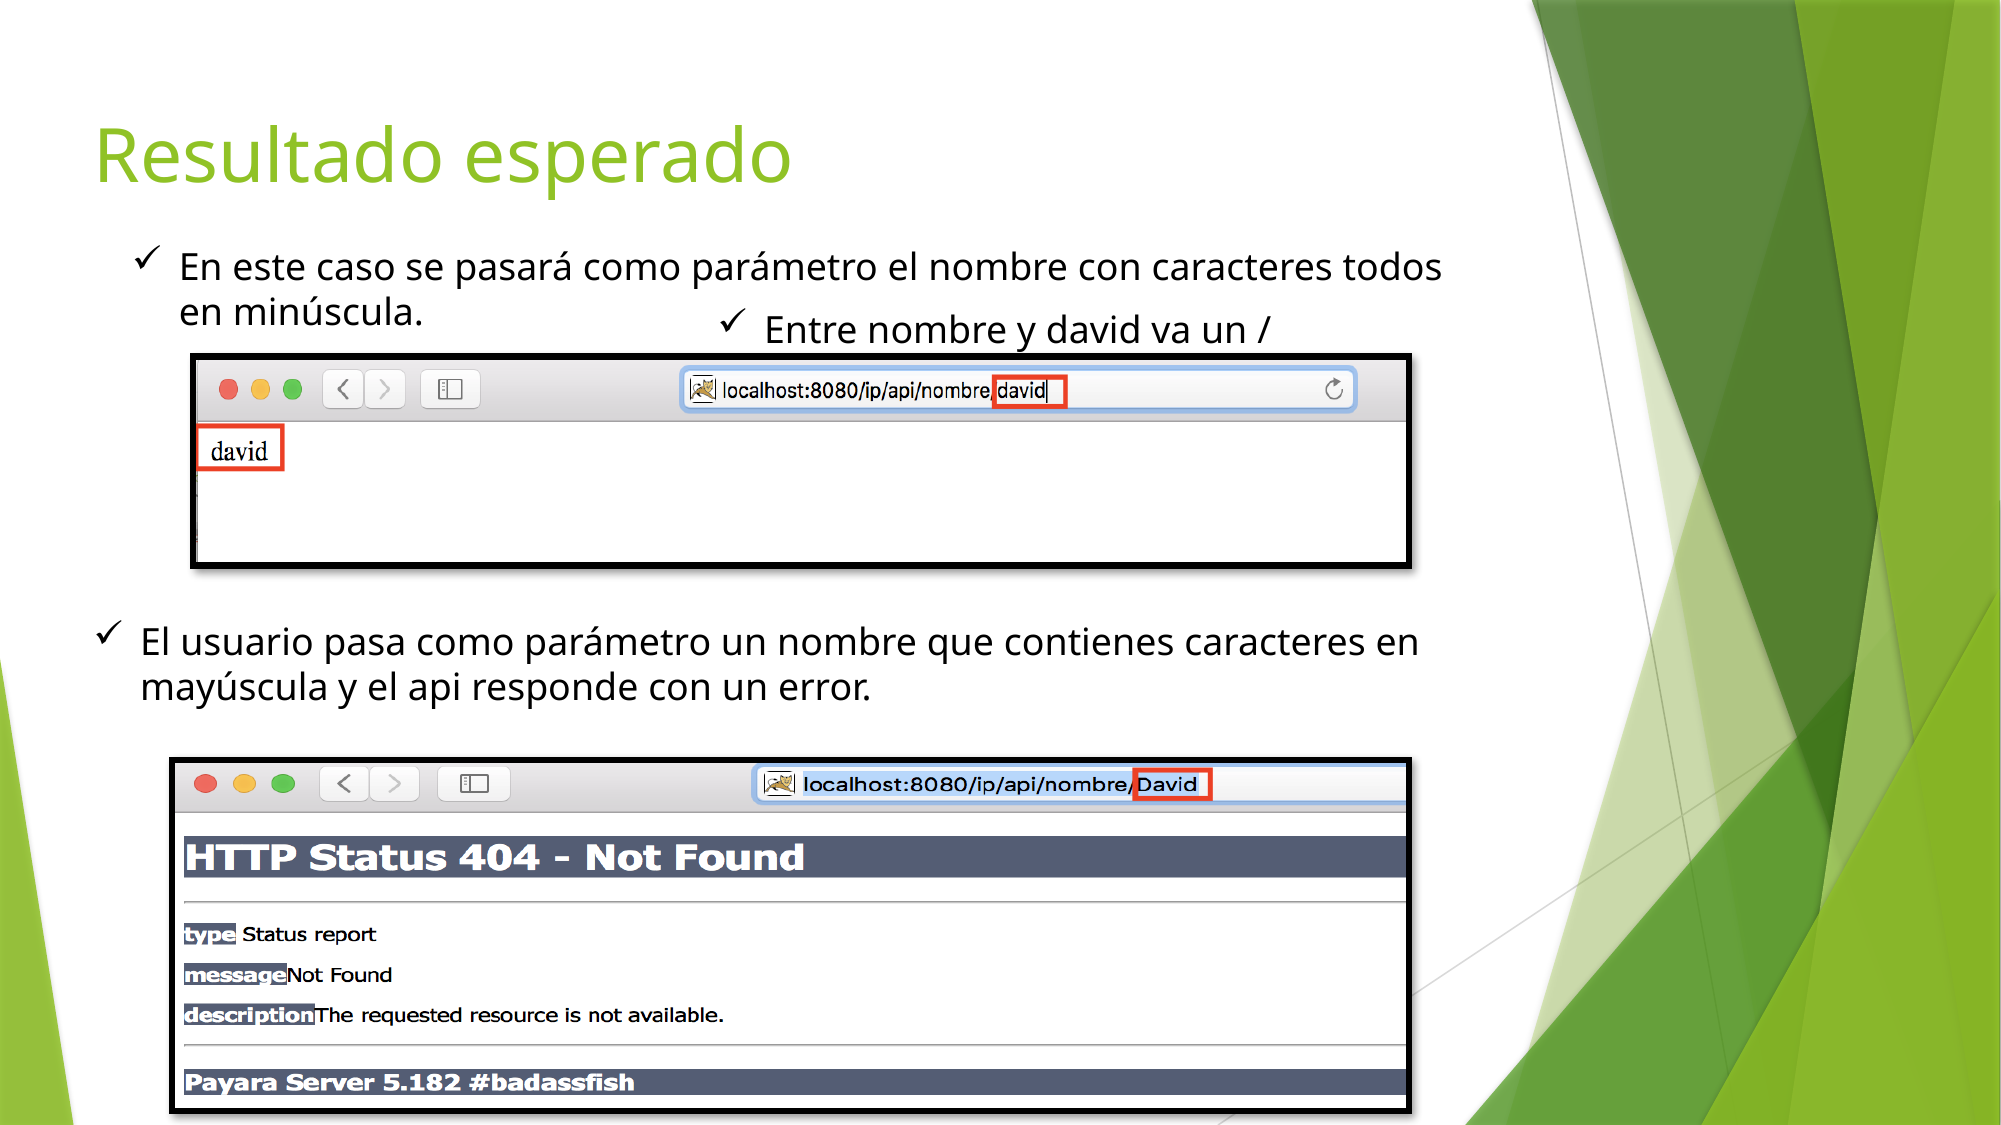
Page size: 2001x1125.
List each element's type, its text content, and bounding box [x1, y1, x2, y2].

text_box El usuario pasa como parámetro un nombre que contienes caracteres en mayúscula y el api responde con un error. [78, 610, 1447, 716]
picture [174, 762, 1407, 1109]
title Resultado esperado [78, 99, 1387, 243]
text_box En este caso se pasará como parámetro el nombre con caracteres todos en minúscula. [117, 235, 1485, 341]
picture [195, 359, 1407, 563]
text_box Entre nombre y david va un / [702, 299, 2000, 359]
